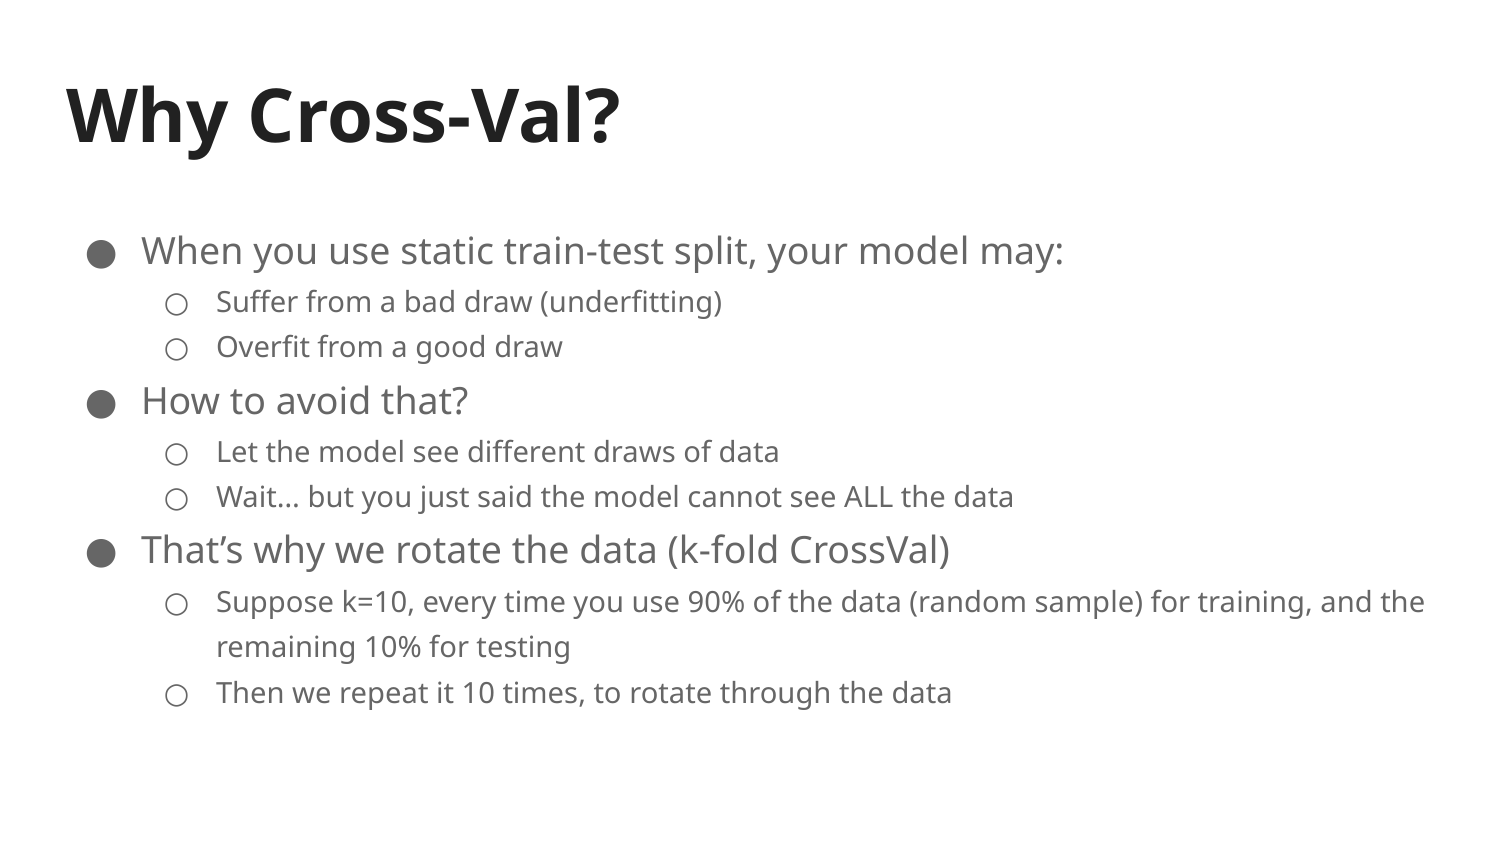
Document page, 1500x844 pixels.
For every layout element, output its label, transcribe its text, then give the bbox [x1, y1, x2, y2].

title Why Cross-Val? [51, 48, 1449, 180]
list When you use static train-test split, your model may: Suffer from a bad draw (underfitting) Overfit from a good draw How to avoid that? Let the model see different draws of data Wait… but you just said the model cannot see ALL the data That’s why we rotate the data (k-fold CrossVal) Suppose k=10, every time you use 90% of the data (random sample) for training, and the remaining 10% for testing Then we repeat it 10 times, to rotate through the data [51, 201, 1449, 750]
